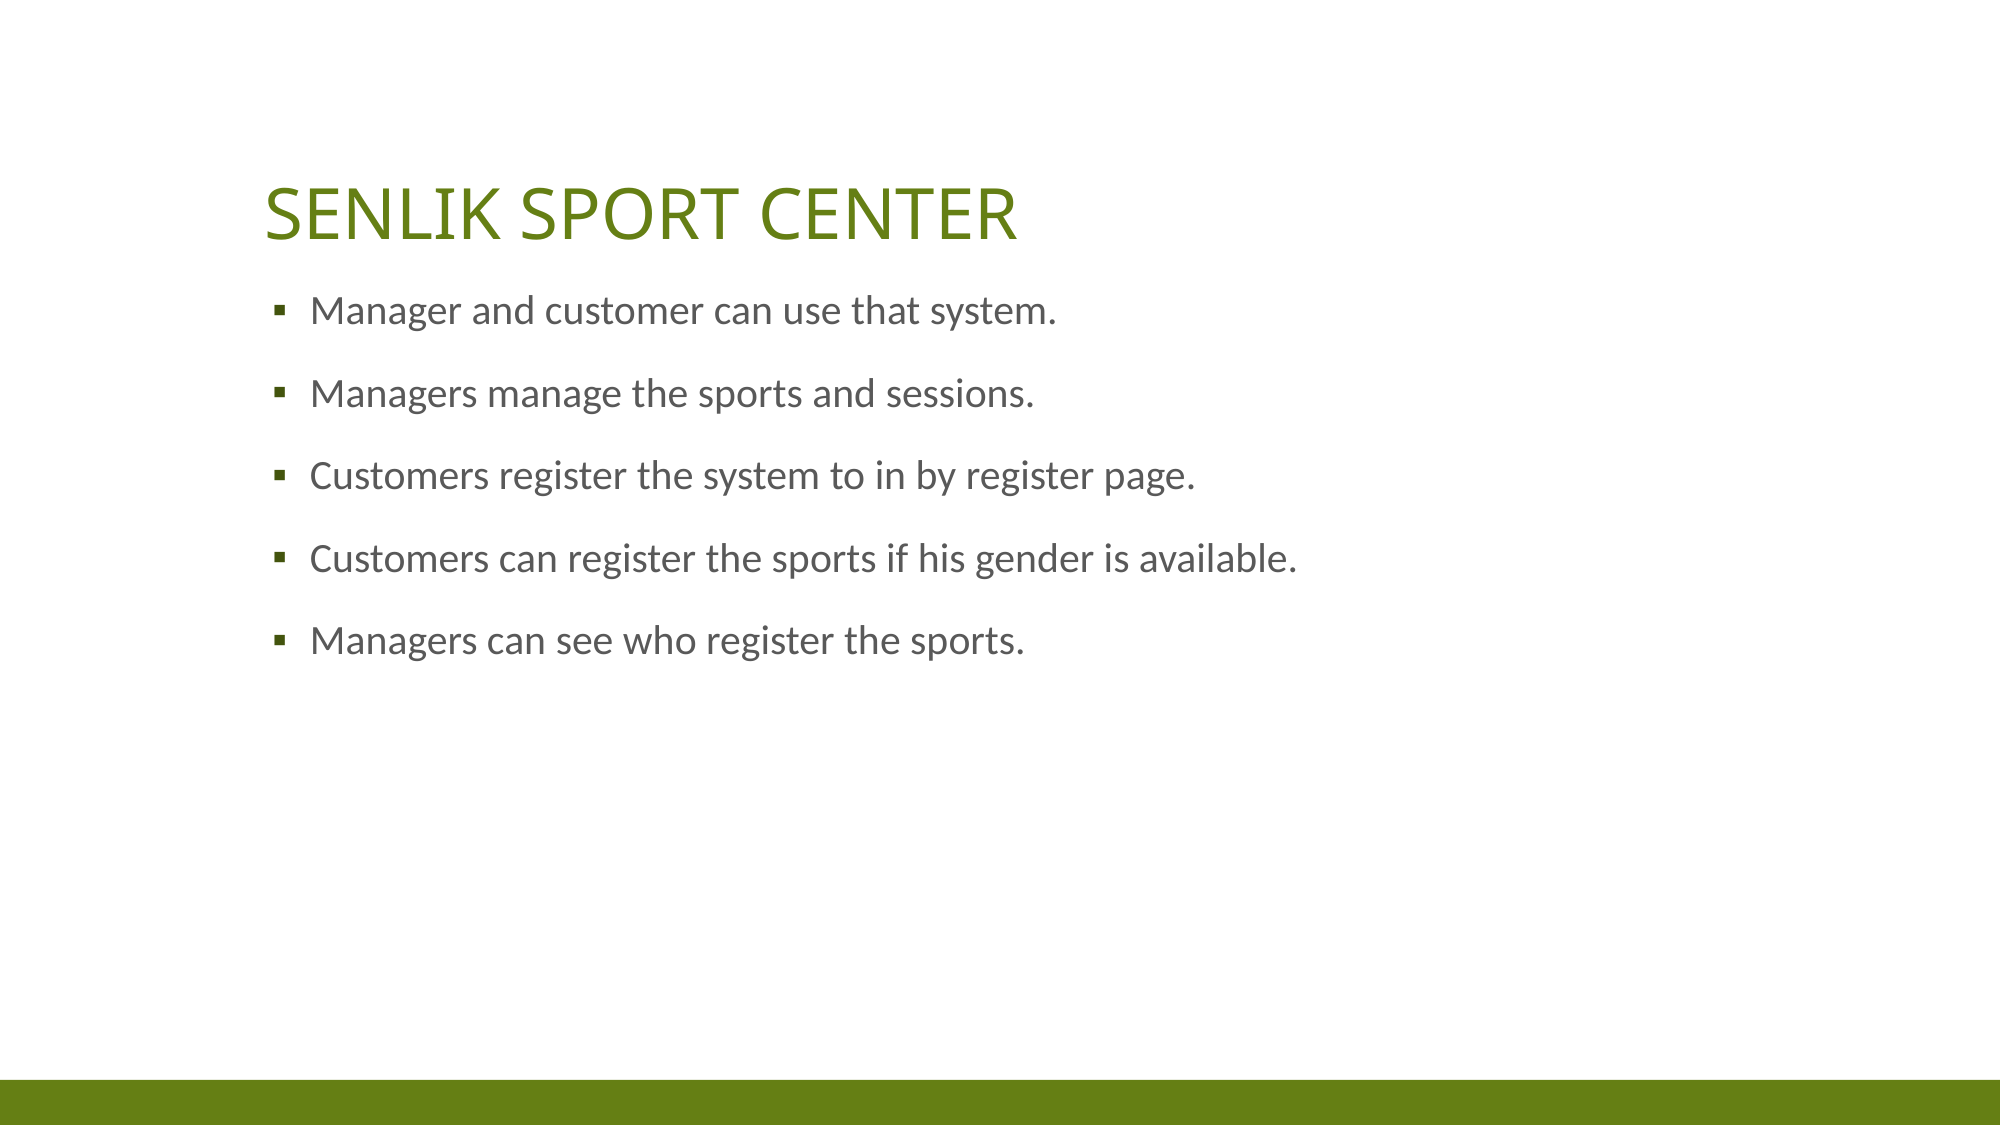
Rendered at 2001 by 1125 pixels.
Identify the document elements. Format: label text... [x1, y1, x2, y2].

list Manager and customer can use that system. Managers manage the sports and sessions. Customers register the system to in by register page. Customers can register the sports if his gender is available. Managers can see who register the sports. [249, 281, 1750, 1013]
title Senlik Sport Center [249, 75, 1750, 263]
